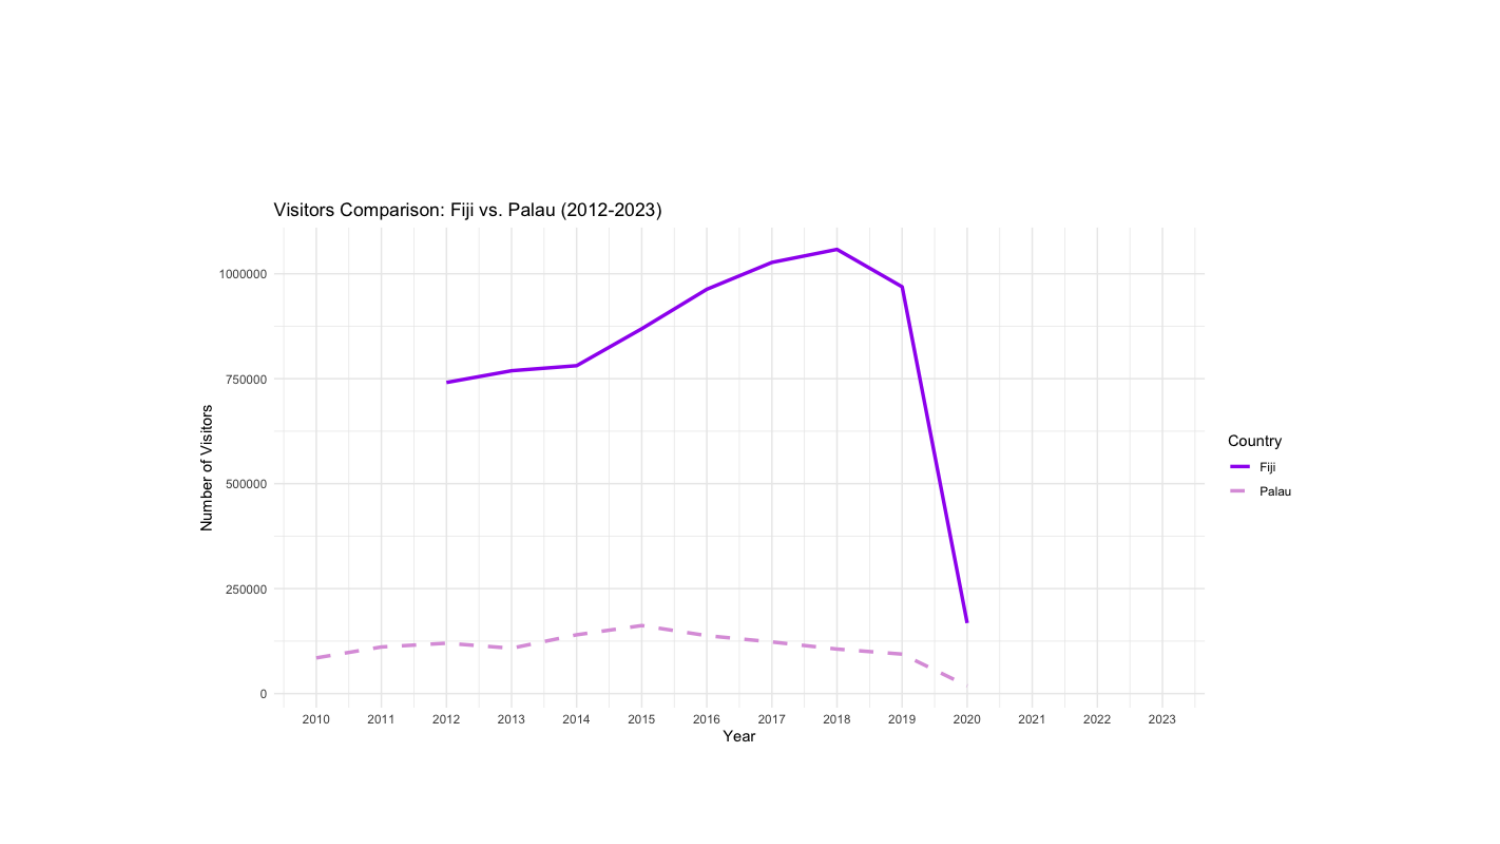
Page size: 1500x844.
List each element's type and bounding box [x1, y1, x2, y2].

picture [193, 195, 1307, 753]
